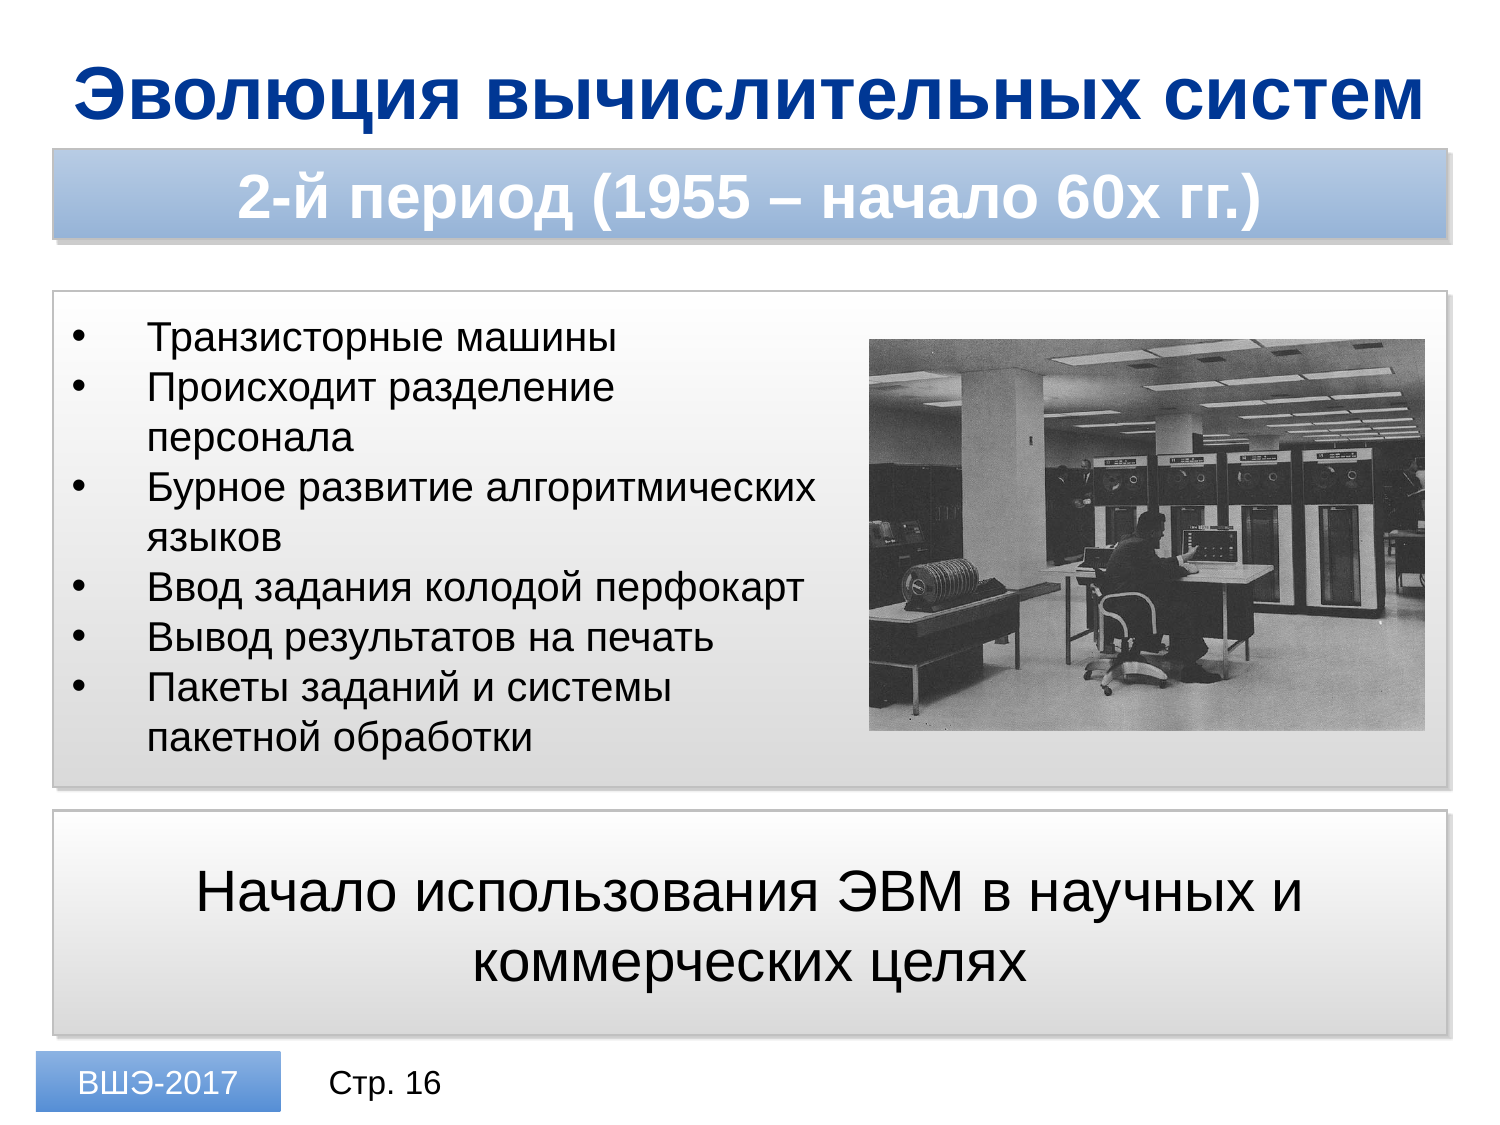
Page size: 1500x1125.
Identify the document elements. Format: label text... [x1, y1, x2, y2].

text_box Начало использования ЭВМ в научных и коммерческих целях [53, 810, 1447, 1035]
text_box [53, 290, 1447, 787]
picture [869, 339, 1425, 732]
slide_number Стр. 16 [303, 1051, 467, 1112]
title Эволюция вычислительных систем [52, 38, 1448, 141]
footer ВШЭ-2017 [35, 1051, 281, 1112]
text_box Транзисторные машины Происходит разделение персонала Бурное развитие алгоритмических языков Ввод задания колодой перфокарт Вывод результатов на печать Пакеты заданий и системы пакетной обработки [56, 302, 845, 810]
text_box 2-й период (1955 – начало 60х гг.) [53, 149, 1447, 239]
